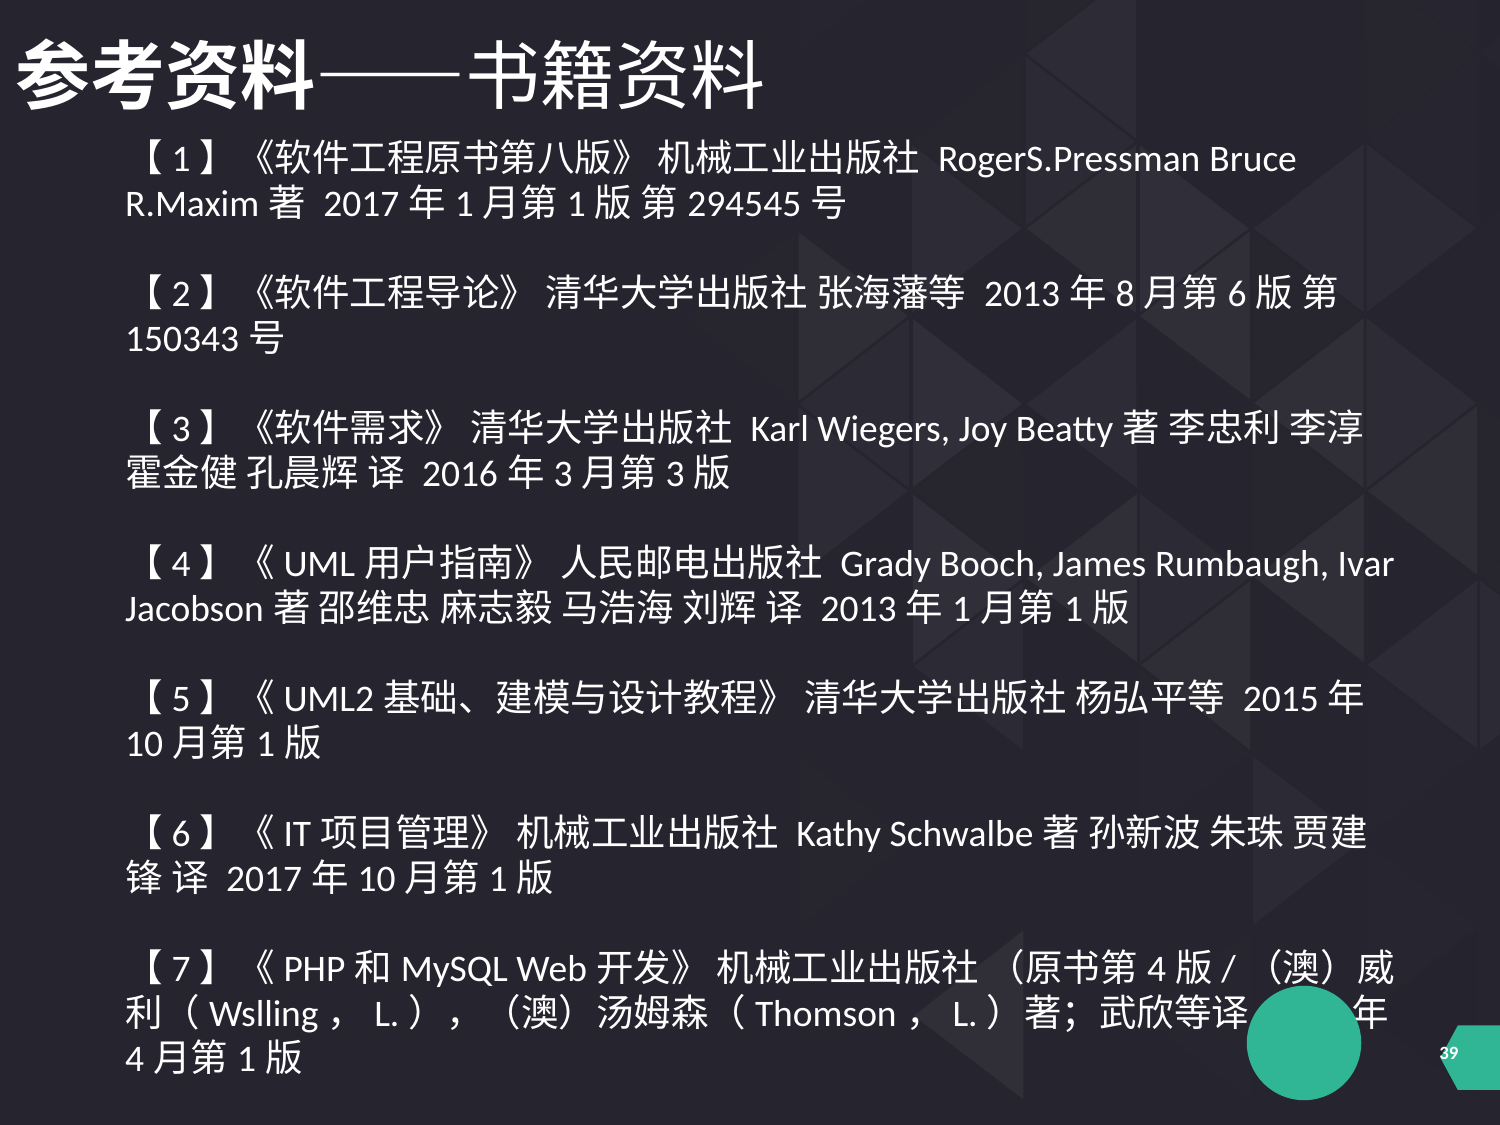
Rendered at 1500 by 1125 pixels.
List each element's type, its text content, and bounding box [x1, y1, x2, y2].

text_box [1245, 984, 1363, 1102]
text_box 【1】《软件工程原书第八版》 机械工业出版社 RogerS.Pressman Bruce R.Maxim著 2017年1月第1版 第294545号 【2】《软件工程导论》 清华大学出版社 张海藩等 2013年8月第6版 第150343号 【3】《软件需求》 清华大学出版社 Karl Wiegers, Joy Beatty著 李忠利 李淳 霍金健 孔晨辉 译 2016年3月第3版 【4】《UML用户指南》 人民邮电出版社 Grady Booch, James Rumbaugh, Ivar Jacobson著 邵维忠 麻志毅 马浩海 刘辉 译 2013年1月第1版 【5】《UML2基础、建模与设计教程》 清华大学出版社 杨弘平等 2015年10月第1版 【6】《IT项目管理》 机械工业出版社 Kathy Schwalbe著 孙新波 朱珠 贾建锋 译 2017年10月第1版 【7】《PHP和MySQL Web开发》 机械工业出版社 （原书第4版/（澳）威利（Wslling，L.），（澳）汤姆森（Thomson，L.）著；武欣等译 2009年4月第1版 [110, 126, 1420, 1125]
text_box 参考资料——书籍资料 [0, 20, 780, 126]
